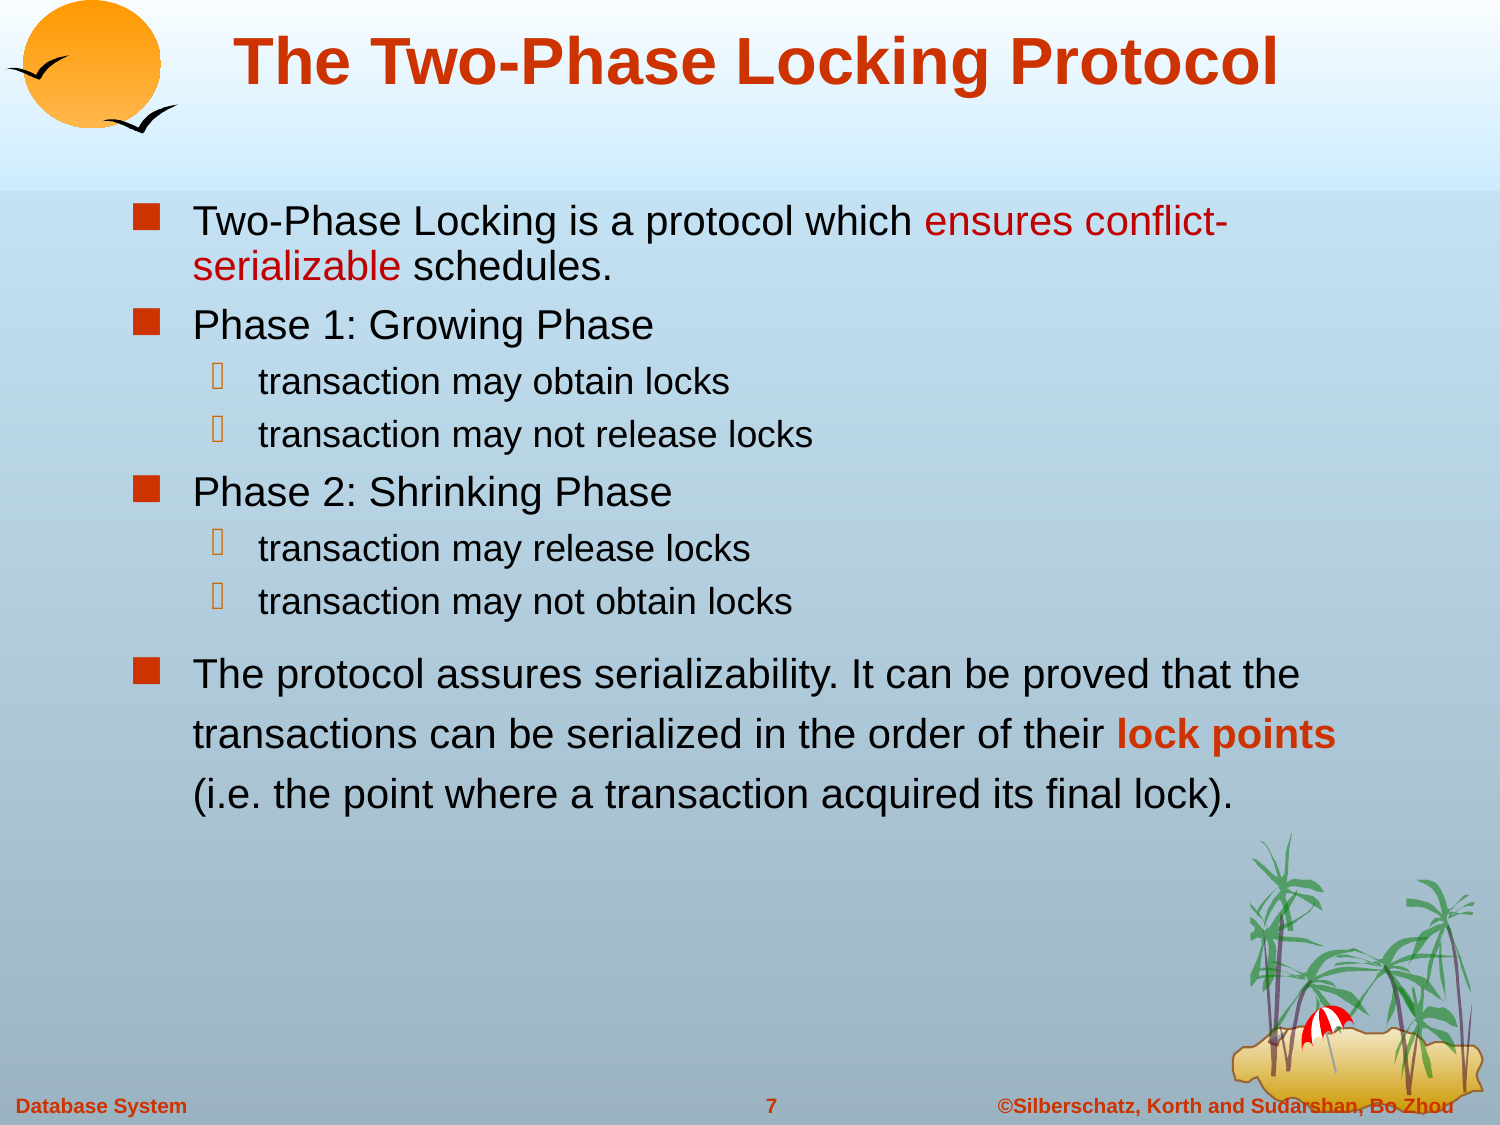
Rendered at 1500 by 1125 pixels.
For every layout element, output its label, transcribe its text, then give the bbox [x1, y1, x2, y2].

list Two-Phase Locking is a protocol which ensures conflict-serializable schedules. Phase 1: Growing Phase transaction may obtain locks transaction may not release locks Phase 2: Shrinking Phase transaction may release locks transaction may not obtain locks The protocol assures serializability. It can be proved that the transactions can be serialized in the order of their lock points (i.e. the point where a transaction acquired its final lock). [121, 191, 1369, 1021]
title The Two-Phase Locking Protocol [112, 5, 1402, 105]
